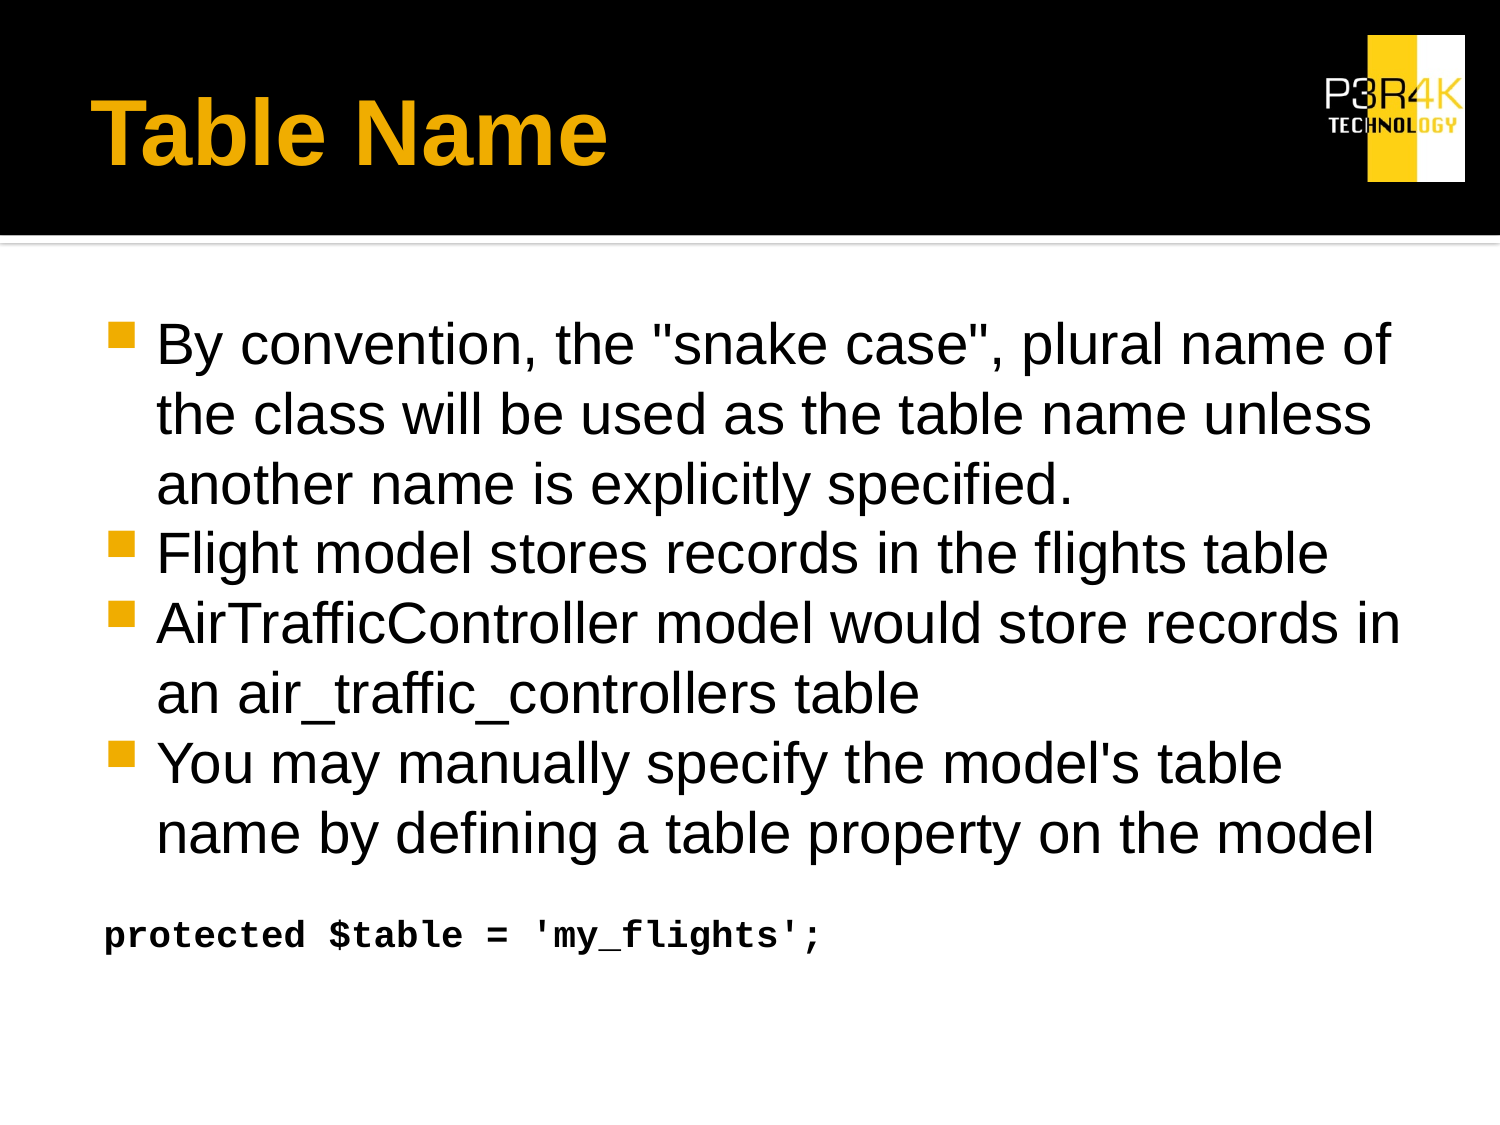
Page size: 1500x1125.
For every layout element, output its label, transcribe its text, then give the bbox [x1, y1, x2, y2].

title Table Name [75, 25, 1425, 231]
picture [1425, 35, 1465, 182]
list By convention, the "snake case", plural name of the class will be used as the table name unless another name is explicitly specified. Flight model stores records in the flights table AirTrafficController model would store records in an air_traffic_controllers table You may manually specify the model's table name by defining a table property on the model protected $table = 'my_flights'; [75, 291, 1425, 1050]
